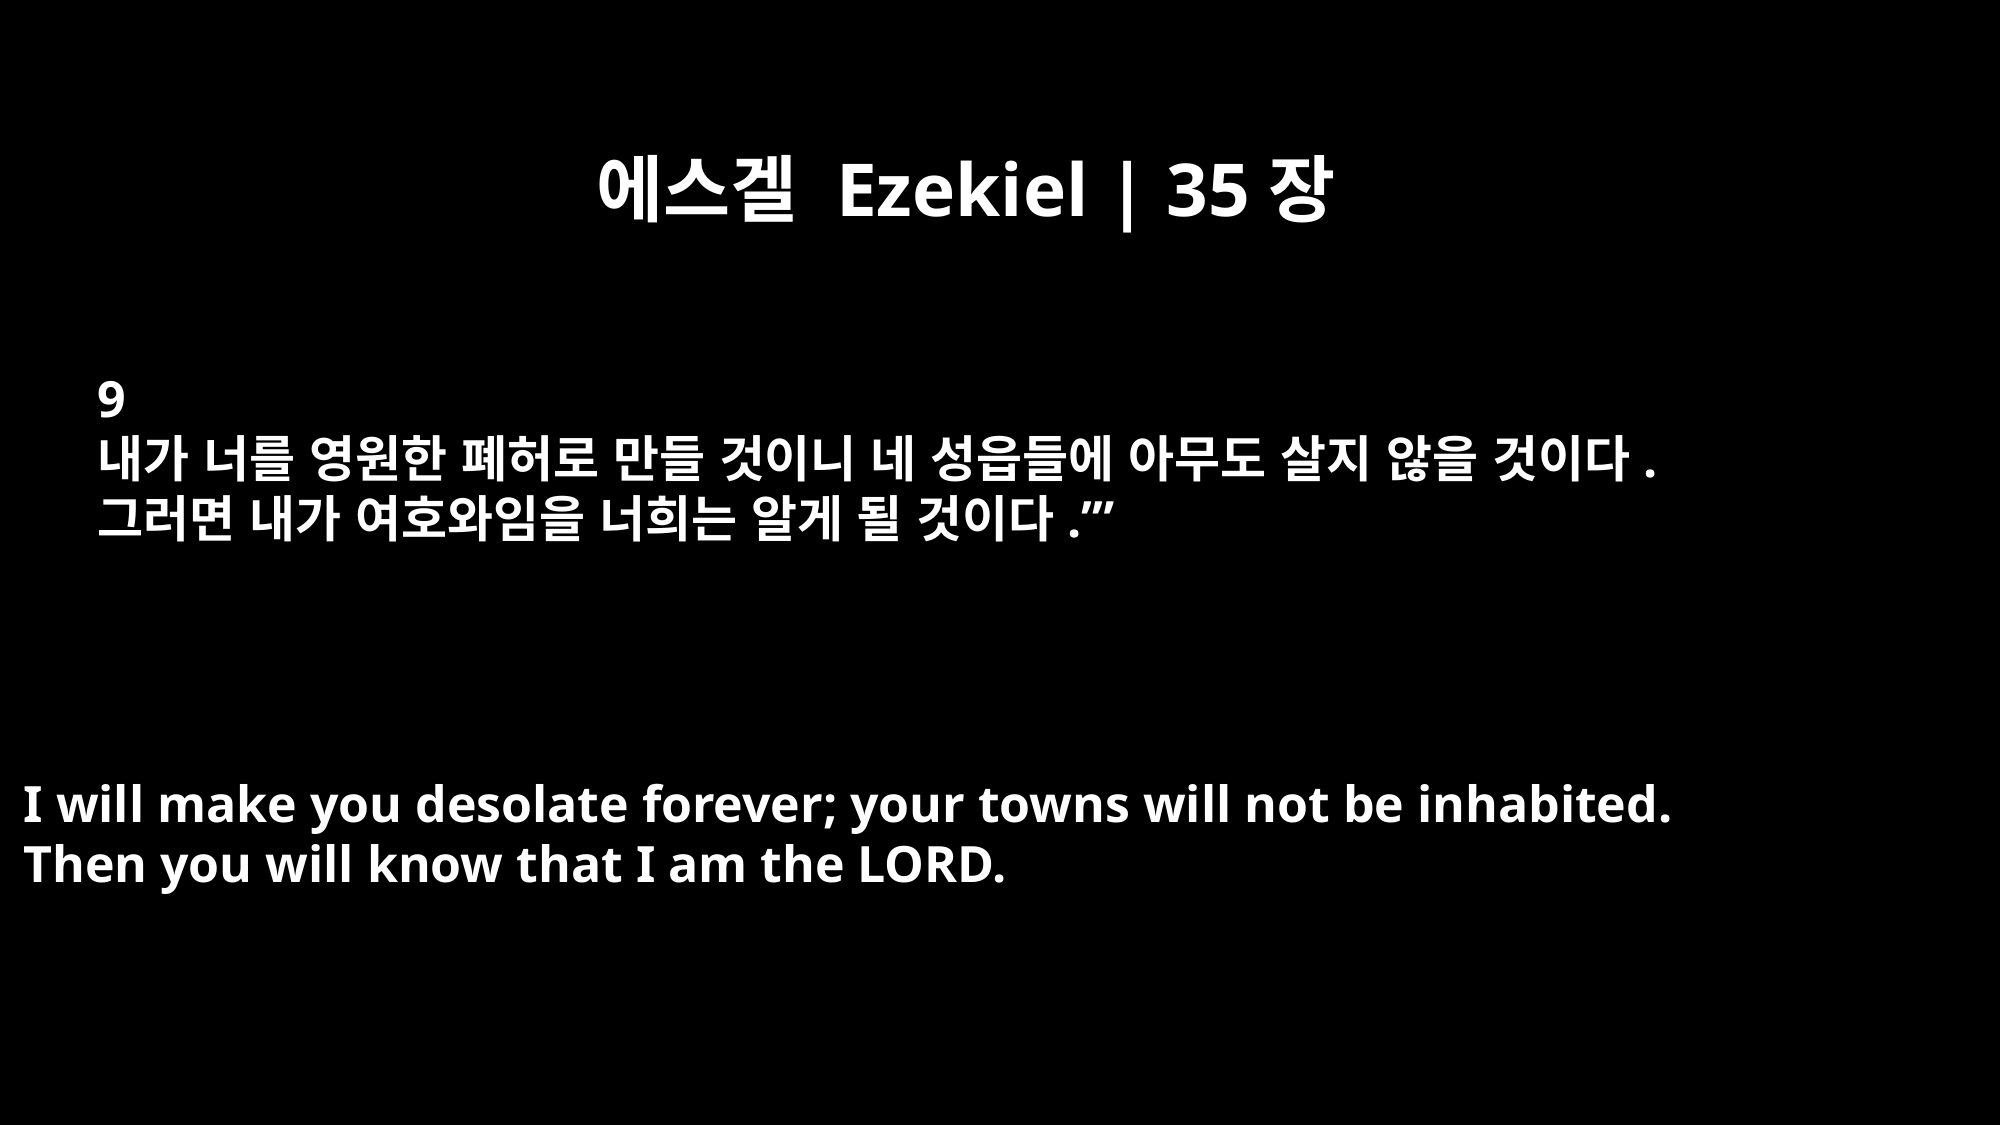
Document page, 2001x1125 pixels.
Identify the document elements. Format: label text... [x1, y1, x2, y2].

text_box I will make you desolate forever; your towns will not be inhabited. Then you will know that I am the LORD. [8, 764, 1702, 900]
text_box 9 내가 너를 영원한 폐허로 만들 것이니 네 성읍들에 아무도 살지 않을 것이다. 그러면 내가 여호와임을 너희는 알게 될 것이다.’” [82, 359, 1686, 555]
text_box 에스겔 Ezekiel | 35장 [581, 136, 1351, 239]
